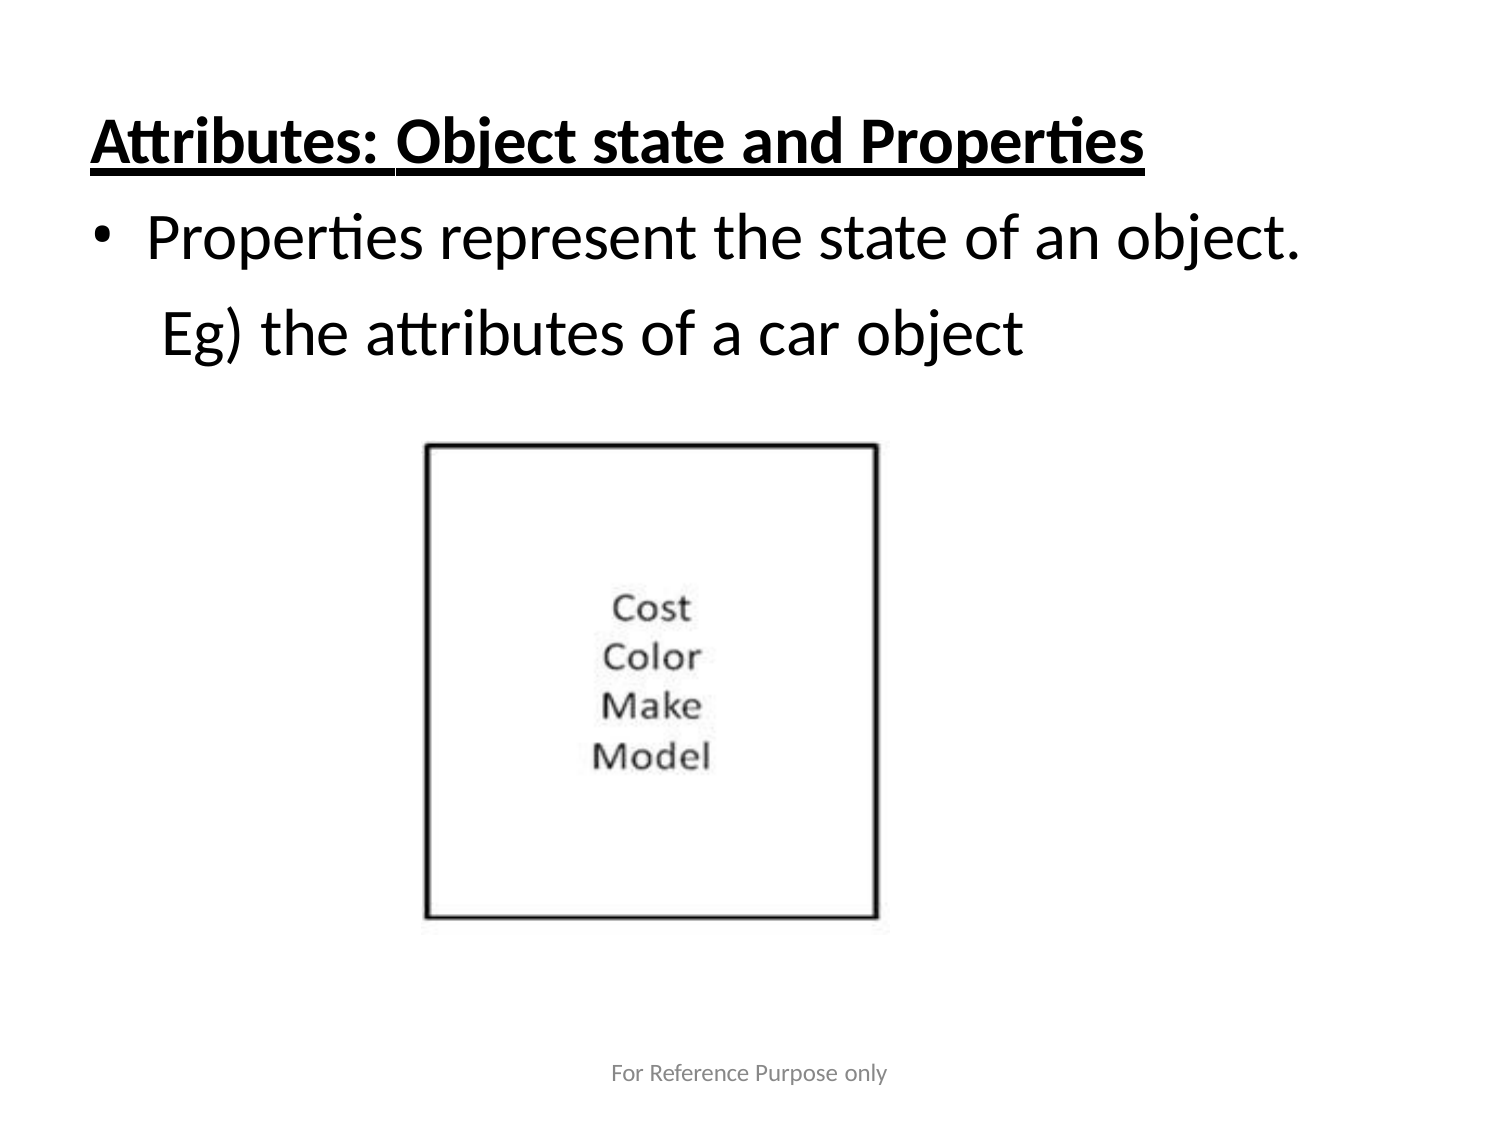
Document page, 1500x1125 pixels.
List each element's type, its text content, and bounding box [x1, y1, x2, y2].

footer For Reference Purpose only [609, 1060, 892, 1125]
picture [421, 440, 890, 935]
title Attributes: Object state and Properties [87, 95, 1157, 175]
text_box Properties represent the state of an object. Eg) the attributes of a car object [87, 175, 1313, 369]
